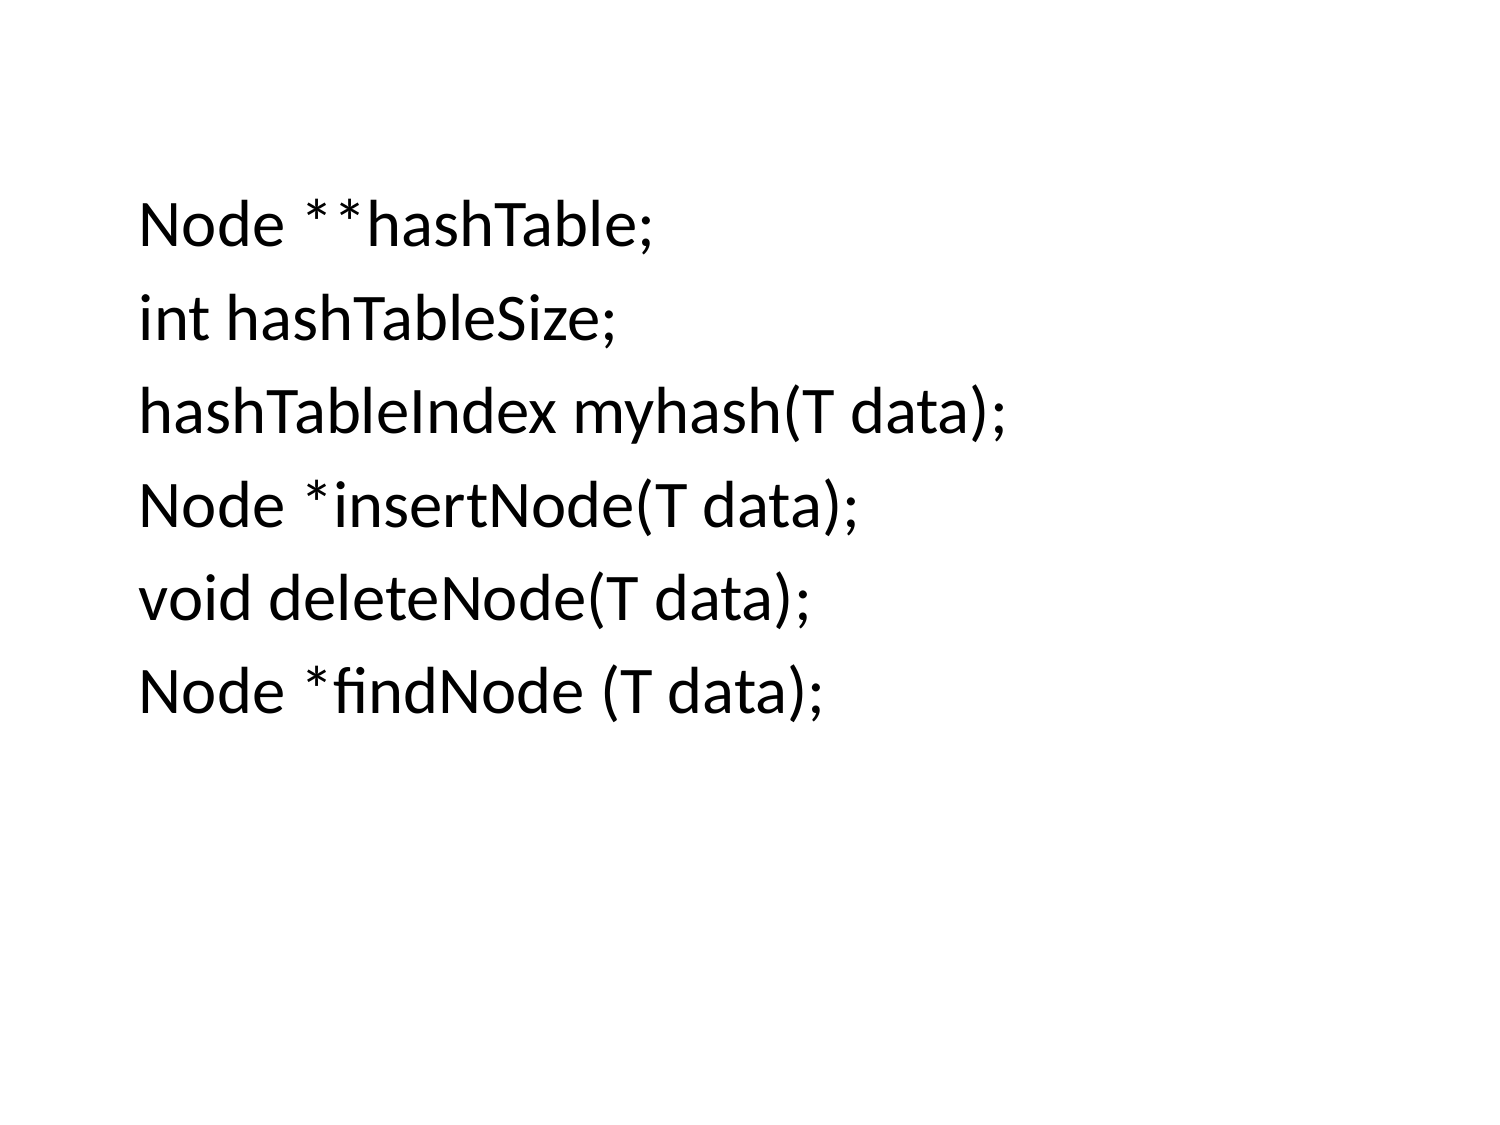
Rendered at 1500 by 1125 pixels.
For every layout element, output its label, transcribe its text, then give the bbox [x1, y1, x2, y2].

list Node **hashTable; int hashTableSize; hashTableIndex myhash(T data); Node *insertNode(T data); void deleteNode(T data); Node *findNode (T data); [123, 172, 1258, 835]
